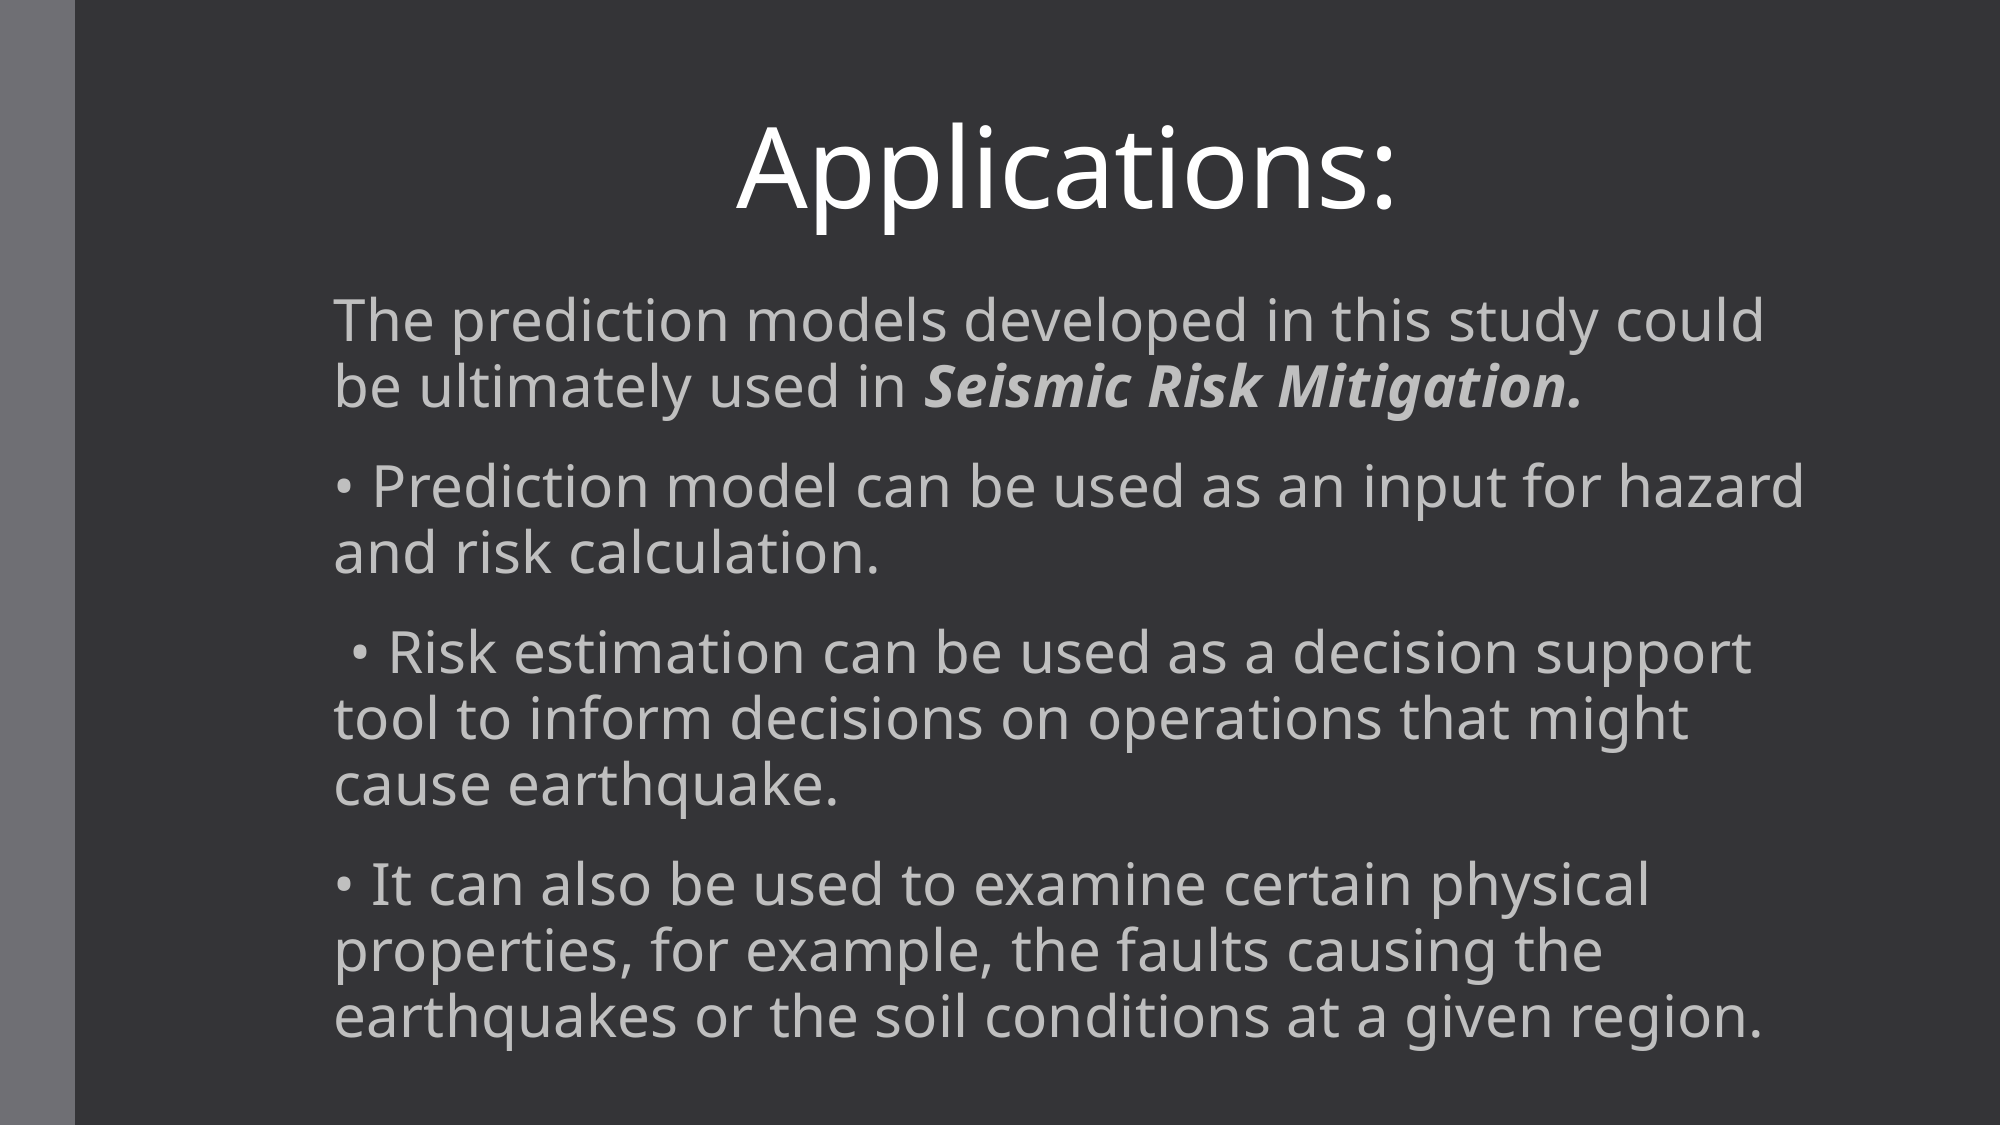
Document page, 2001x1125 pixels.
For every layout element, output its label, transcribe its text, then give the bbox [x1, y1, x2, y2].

title Applications: [721, 49, 1462, 239]
subtitle The prediction models developed in this study could be ultimately used in Seismic Risk Mitigation. • Prediction model can be used as an input for hazard and risk calculation. • Risk estimation can be used as a decision support tool to inform decisions on operations that might cause earthquake. • It can also be used to examine certain physical properties, for example, the faults causing the earthquakes or the soil conditions at a given region. [318, 280, 1864, 1125]
